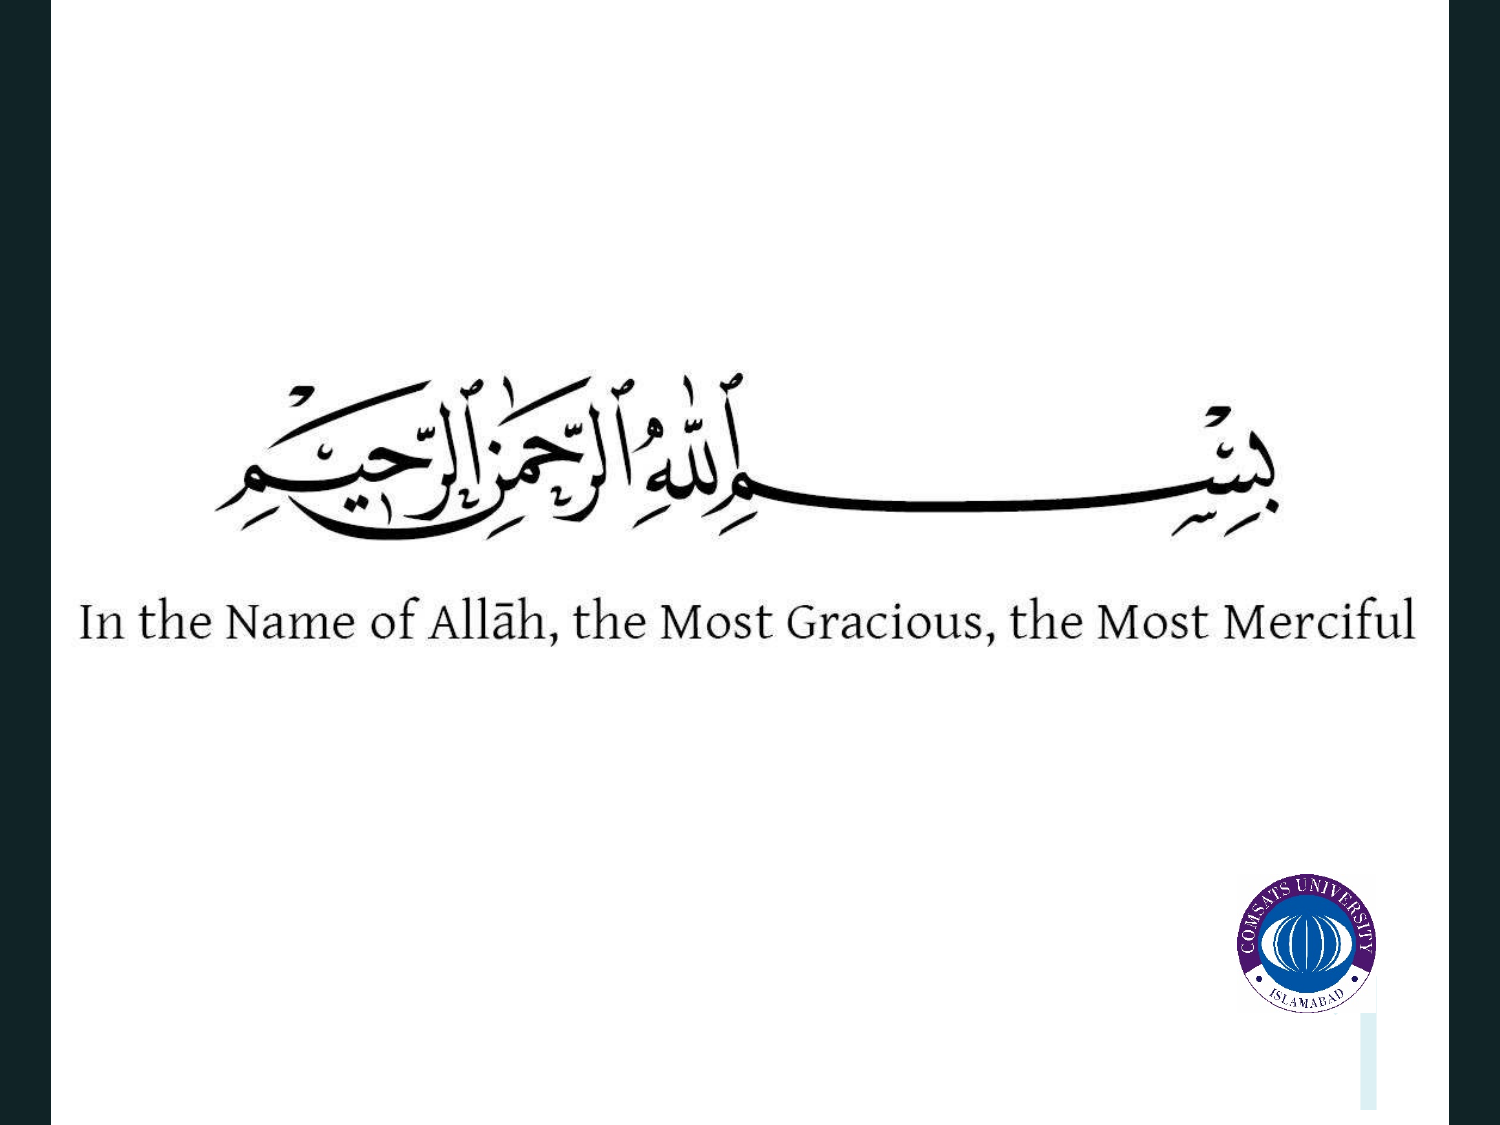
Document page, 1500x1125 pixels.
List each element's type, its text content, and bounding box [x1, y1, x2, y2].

slide_number 1 [1073, 956, 1433, 1125]
picture [51, 312, 1440, 659]
text_box [0, 0, 51, 1125]
picture [1237, 874, 1376, 1013]
text_box [1449, 0, 1500, 1125]
